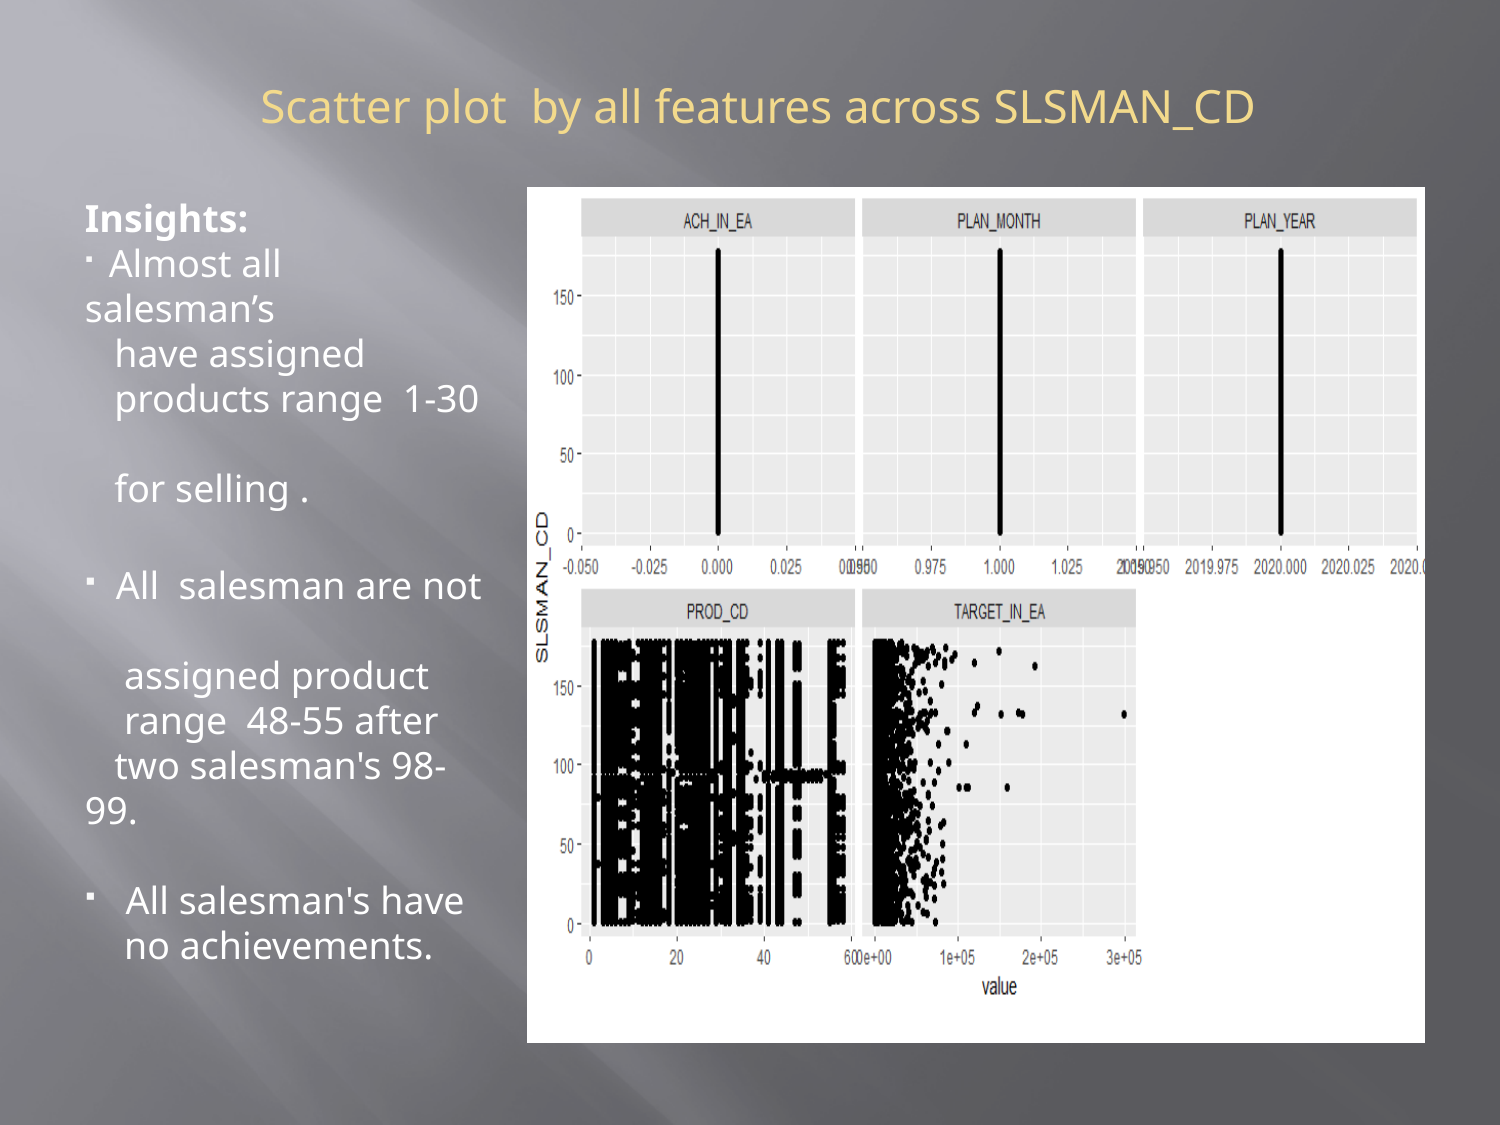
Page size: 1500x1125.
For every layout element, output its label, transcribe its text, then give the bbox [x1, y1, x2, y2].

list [527, 187, 1426, 1044]
title Scatter plot by all features across SLSMAN_CD [75, 44, 1430, 141]
list Insights: Almost all salesman’s have assigned products range 1-30 for selling . All salesman are not assigned product range 48-55 after two salesman's 98-99. All salesman's have no achievements. [70, 187, 500, 1005]
